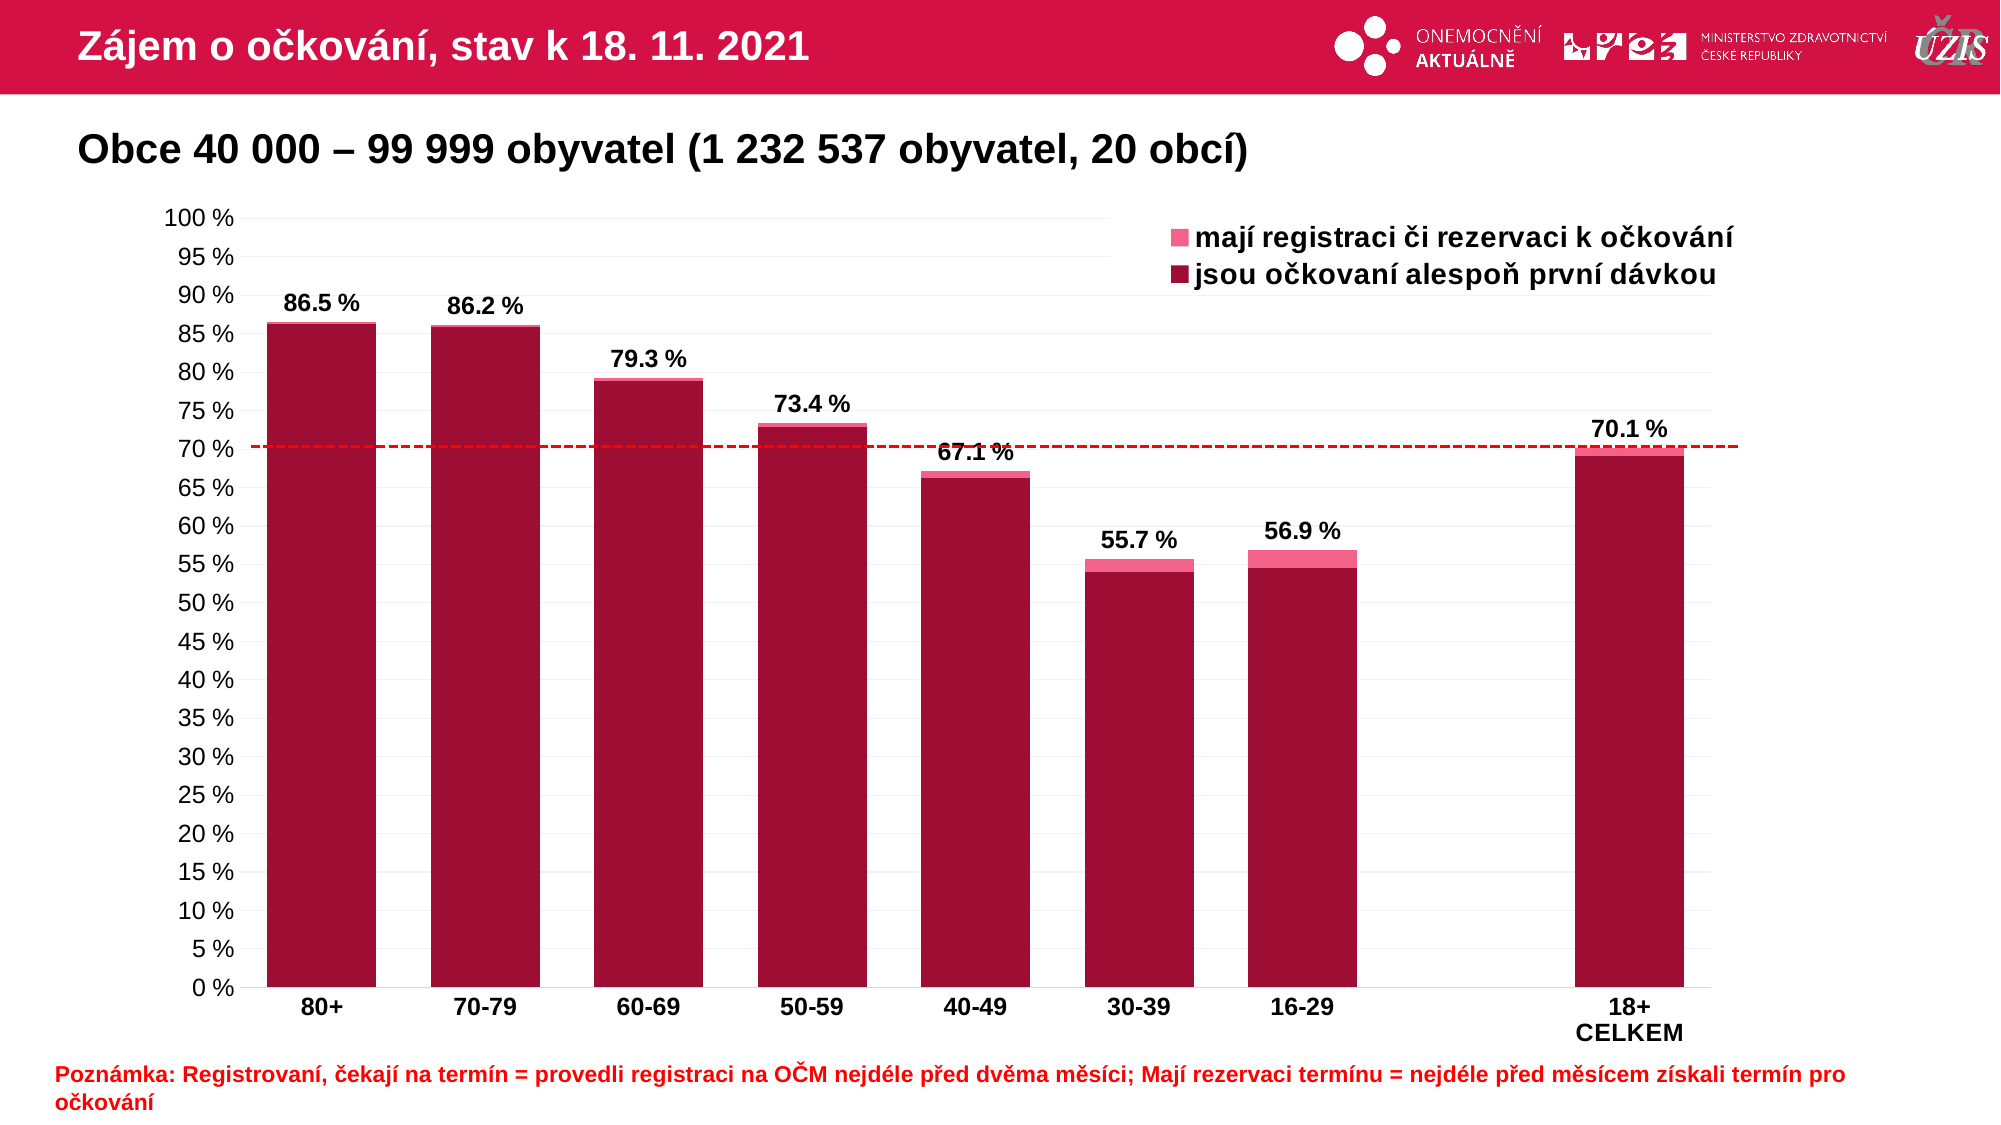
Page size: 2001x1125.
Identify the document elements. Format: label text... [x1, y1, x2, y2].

picture [1915, 15, 1989, 66]
title Zájem o očkování, stav k 18. 11. 2021 [62, 0, 948, 95]
chart [163, 190, 1822, 1051]
text_box Poznámka: Registrovaní, čekají na termín = provedli registraci na OČM nejdéle před dvěma měsíci; Mají rezervaci termínu = nejdéle před měsícem získali termín pro očkování [40, 1052, 1962, 1123]
picture [1334, 16, 1542, 76]
text_box Obce 40 000 – 99 999 obyvatel (1 232 537 obyvatel, 20 obcí) [62, 113, 1922, 179]
picture [1563, 31, 1888, 60]
